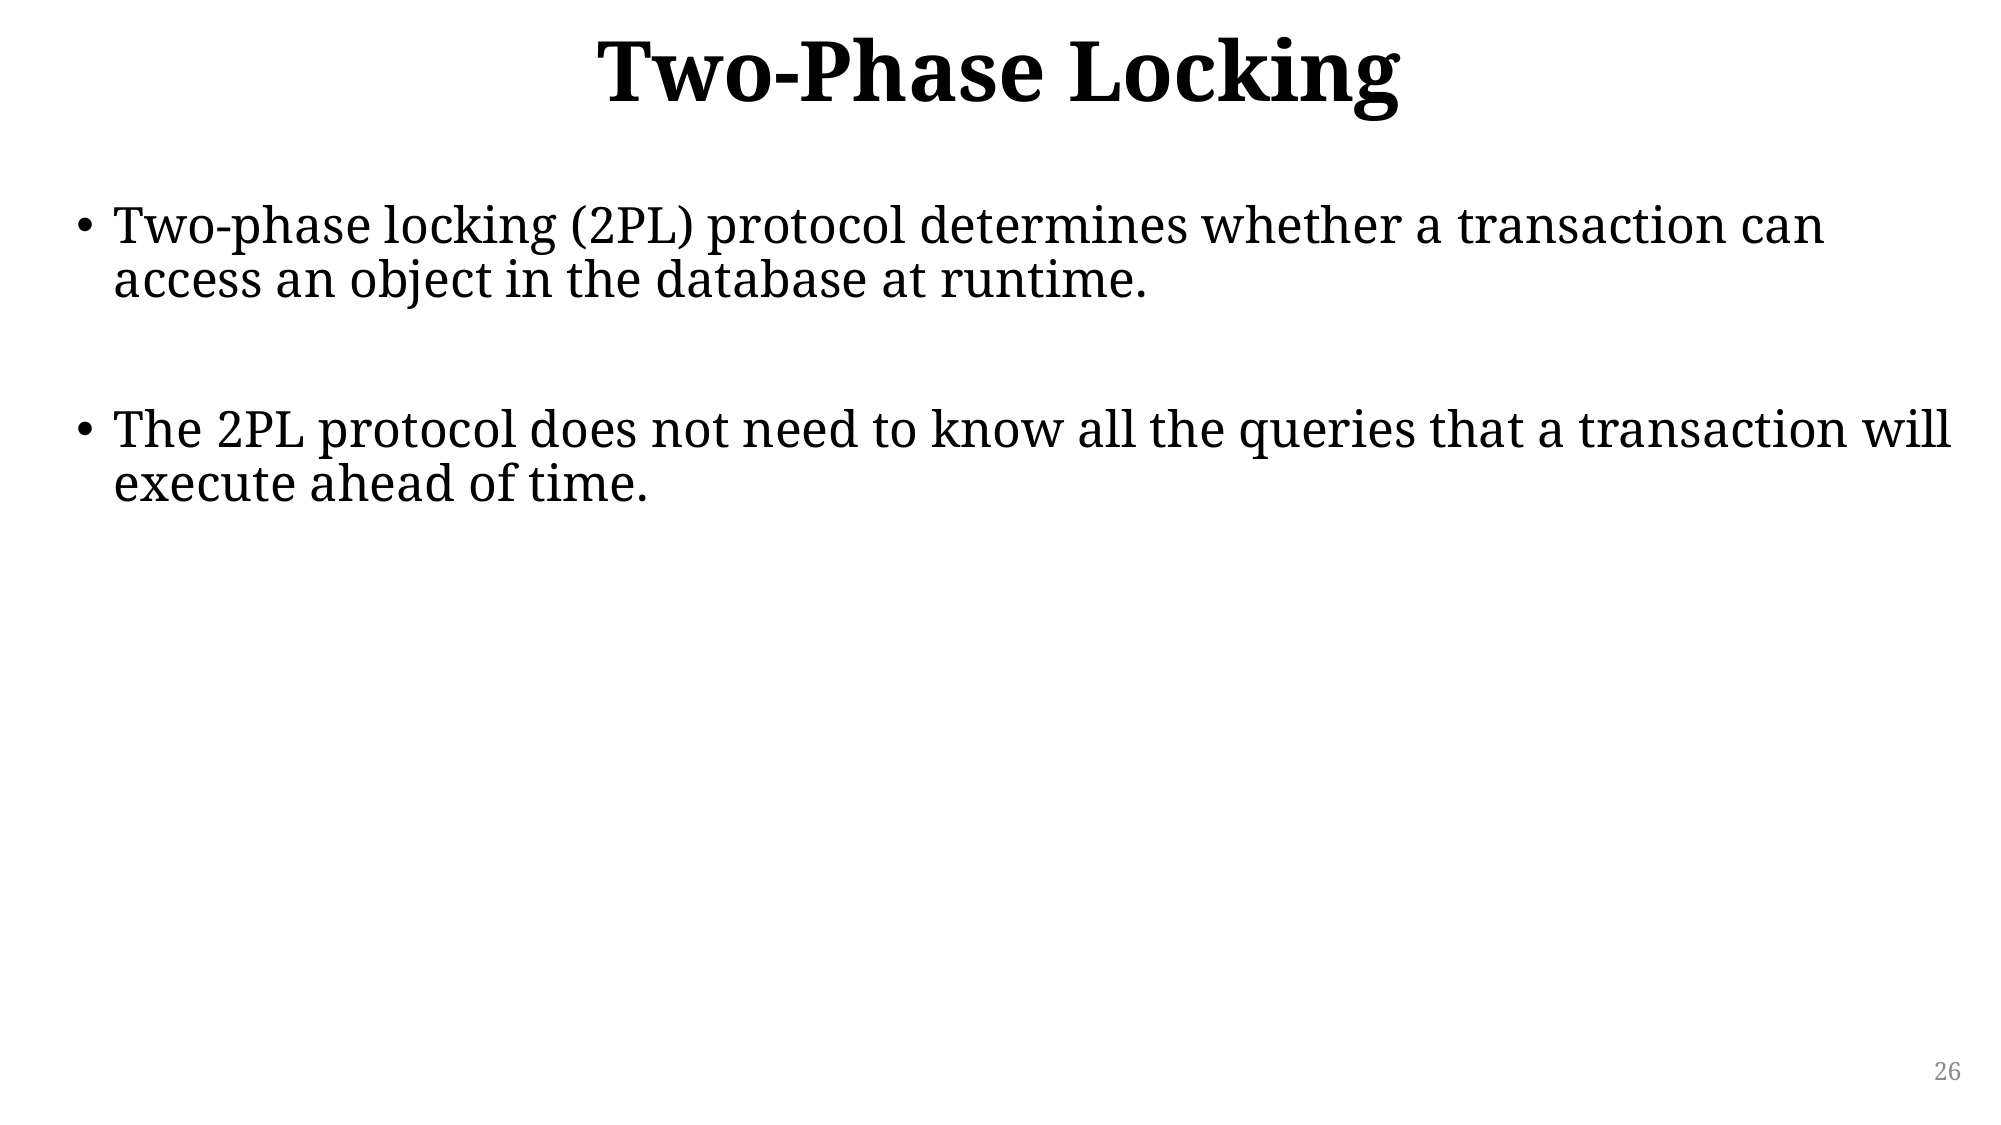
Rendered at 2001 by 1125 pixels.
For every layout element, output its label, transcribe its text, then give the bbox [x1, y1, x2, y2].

list Two-phase locking (2PL) protocol determines whether a transaction can access an object in the database at runtime. The 2PL protocol does not need to know all the queries that a transaction will execute ahead of time. [61, 193, 2000, 1103]
title Two-Phase Locking [137, 0, 1863, 149]
